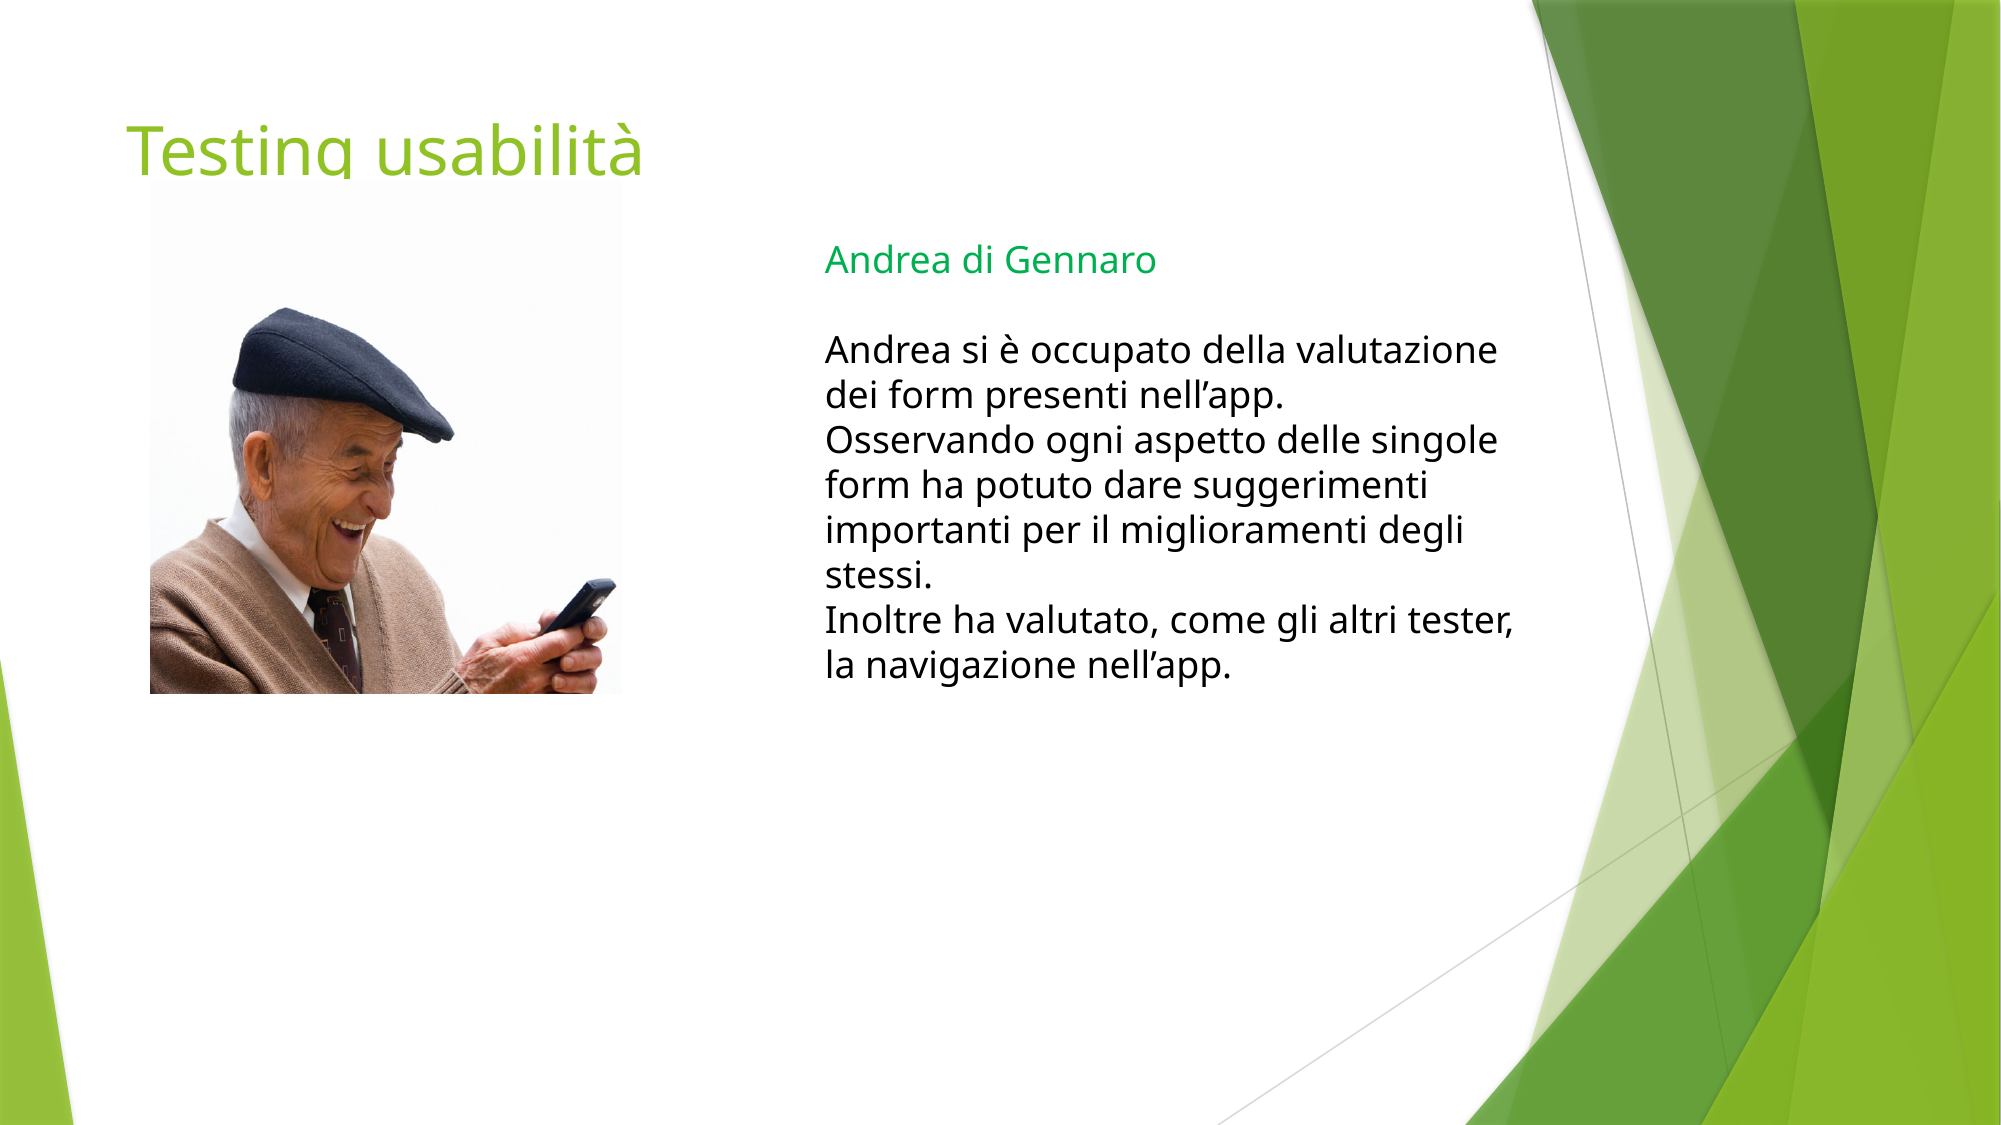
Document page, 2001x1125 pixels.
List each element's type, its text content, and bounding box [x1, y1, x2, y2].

text_box Andrea di Gennaro Andrea si è occupato della valutazione dei form presenti nell’app. Osservando ogni aspetto delle singole form ha potuto dare suggerimenti importanti per il miglioramenti degli stessi. Inoltre ha valutato, come gli altri tester, la navigazione nell’app. [809, 228, 1547, 739]
picture [149, 178, 623, 695]
title Testing usabilità [111, 99, 668, 198]
